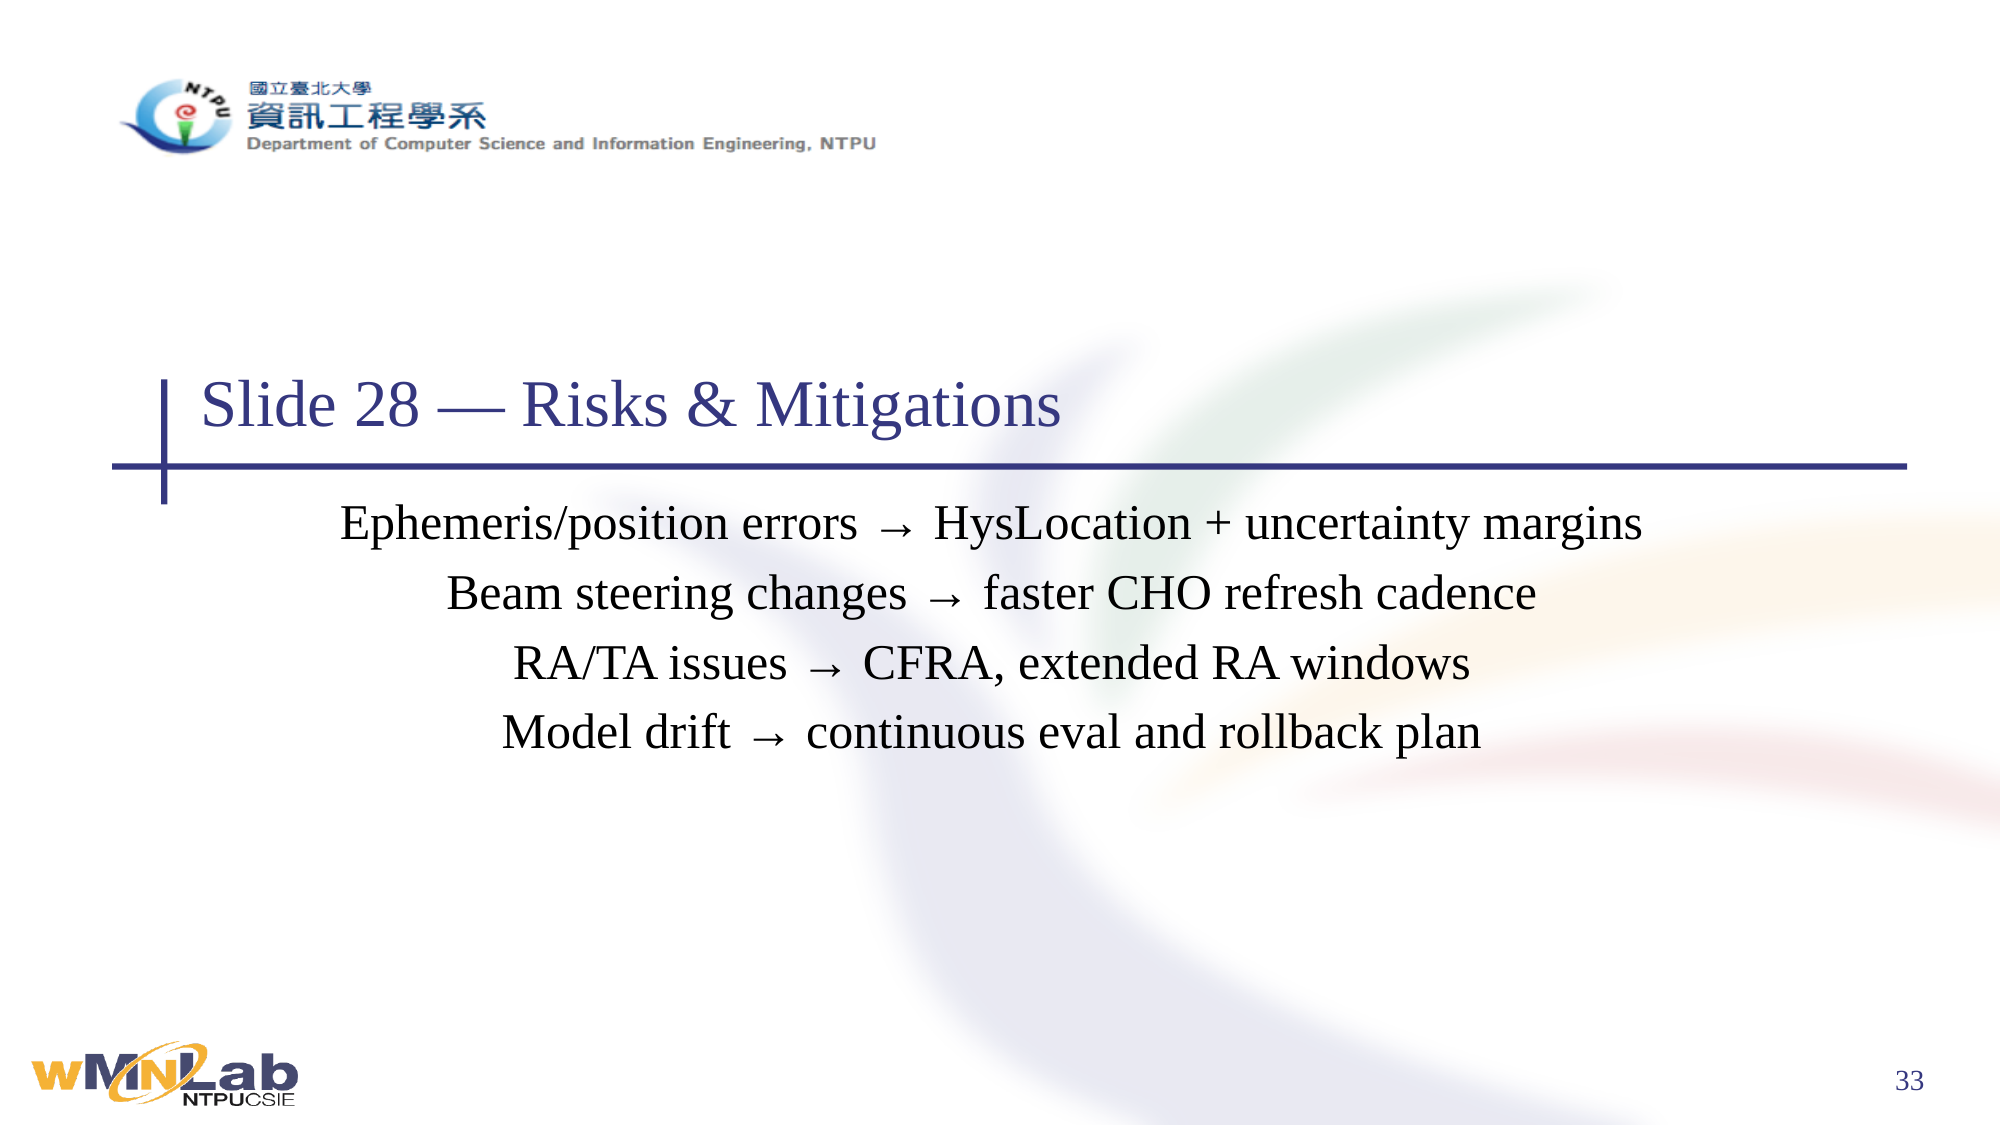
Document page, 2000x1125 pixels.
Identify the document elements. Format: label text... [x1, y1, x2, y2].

picture [0, 0, 2000, 1125]
title Slide 28 — Risks & Mitigations [185, 259, 1886, 447]
subtitle Ephemeris/position errors → HysLocation + uncertainty margins Beam steering changes → faster CHO refresh cadence RA/TA issues → CFRA, extended RA windows Model drift → continuous eval and rollback plan [292, 481, 1692, 718]
